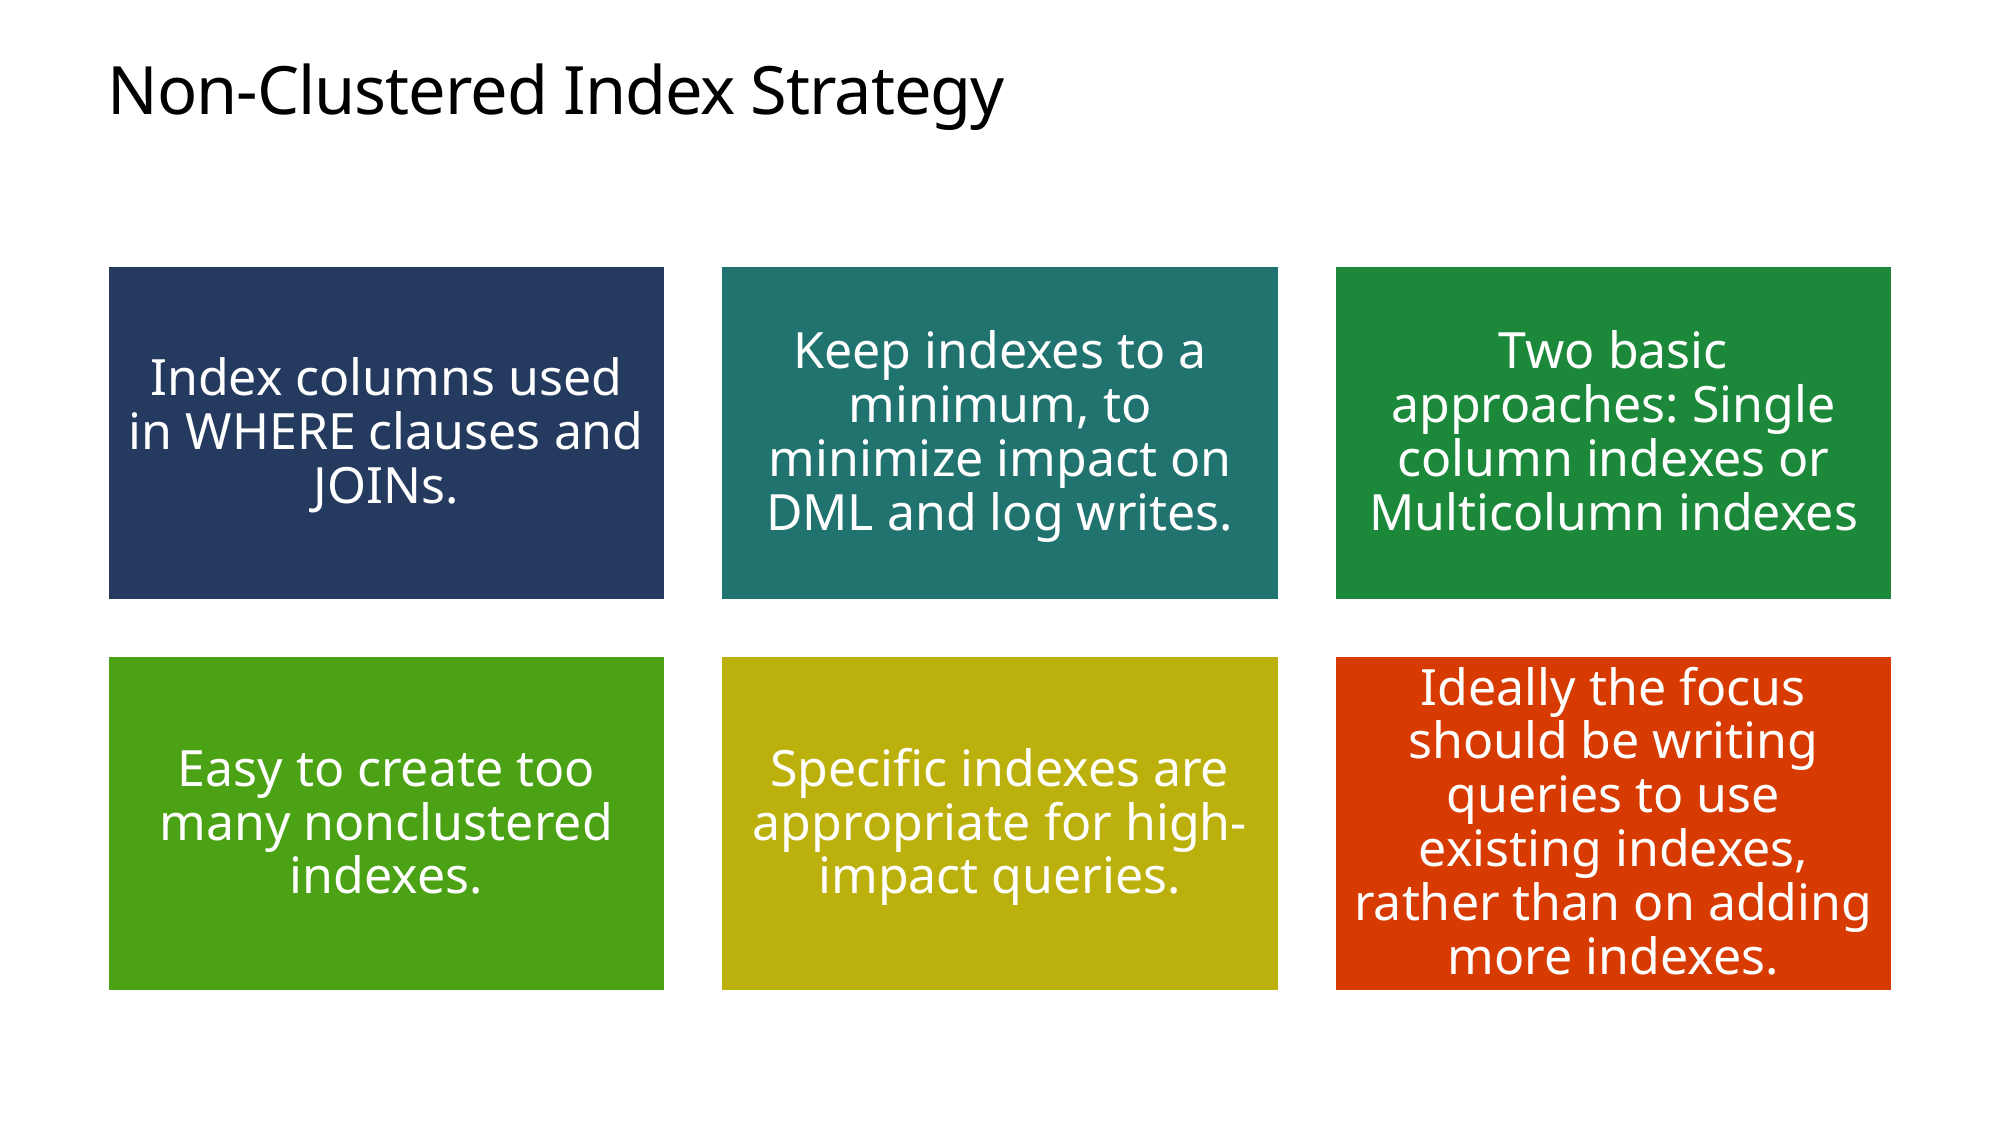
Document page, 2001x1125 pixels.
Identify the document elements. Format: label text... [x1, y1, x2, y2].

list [107, 184, 1893, 1073]
title Non-Clustered Index Strategy [107, 52, 1893, 129]
